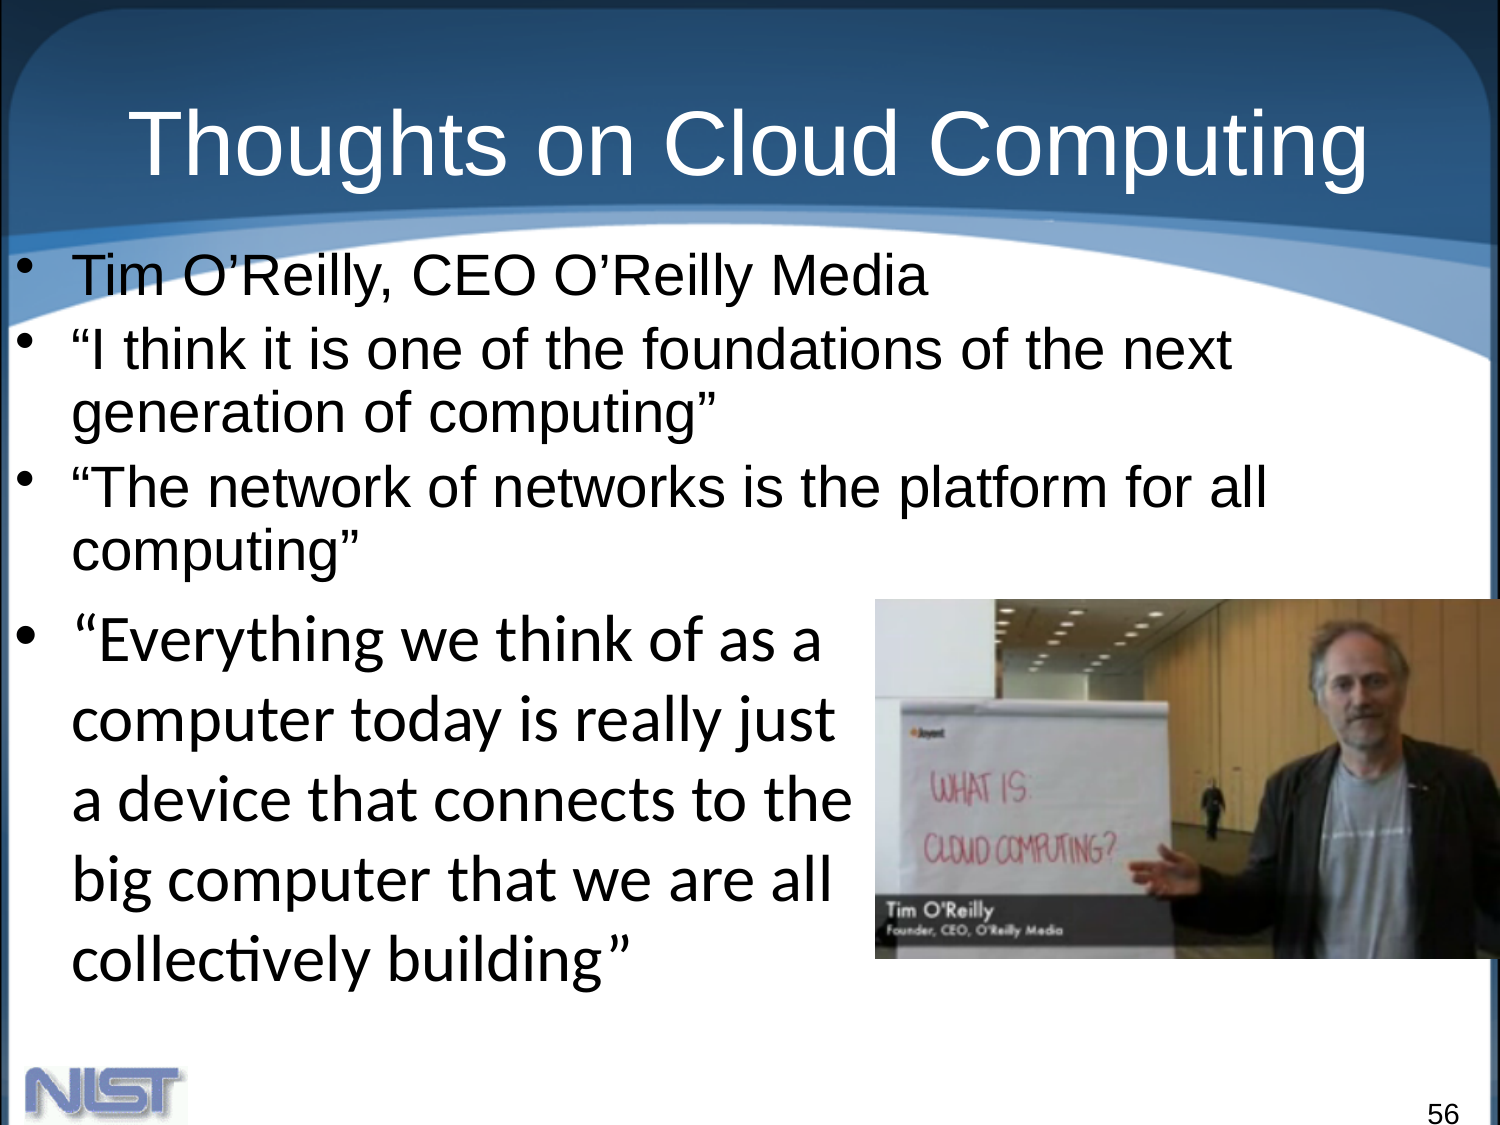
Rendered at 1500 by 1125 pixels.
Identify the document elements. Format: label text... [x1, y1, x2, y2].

picture [0, 599, 1500, 1125]
title Thoughts on Cloud Computing [74, 44, 1426, 233]
list Tim O’Reilly, CEO O’Reilly Media “I think it is one of the foundations of the next generation of computing” “The network of networks is the platform for all computing” [0, 237, 1500, 599]
picture [0, 0, 1500, 237]
text_box “Everything we think of as a computer today is really just a device that connects to the big computer that we are all collectively building” [0, 587, 875, 1025]
slide_number 56 [1412, 1087, 1476, 1125]
